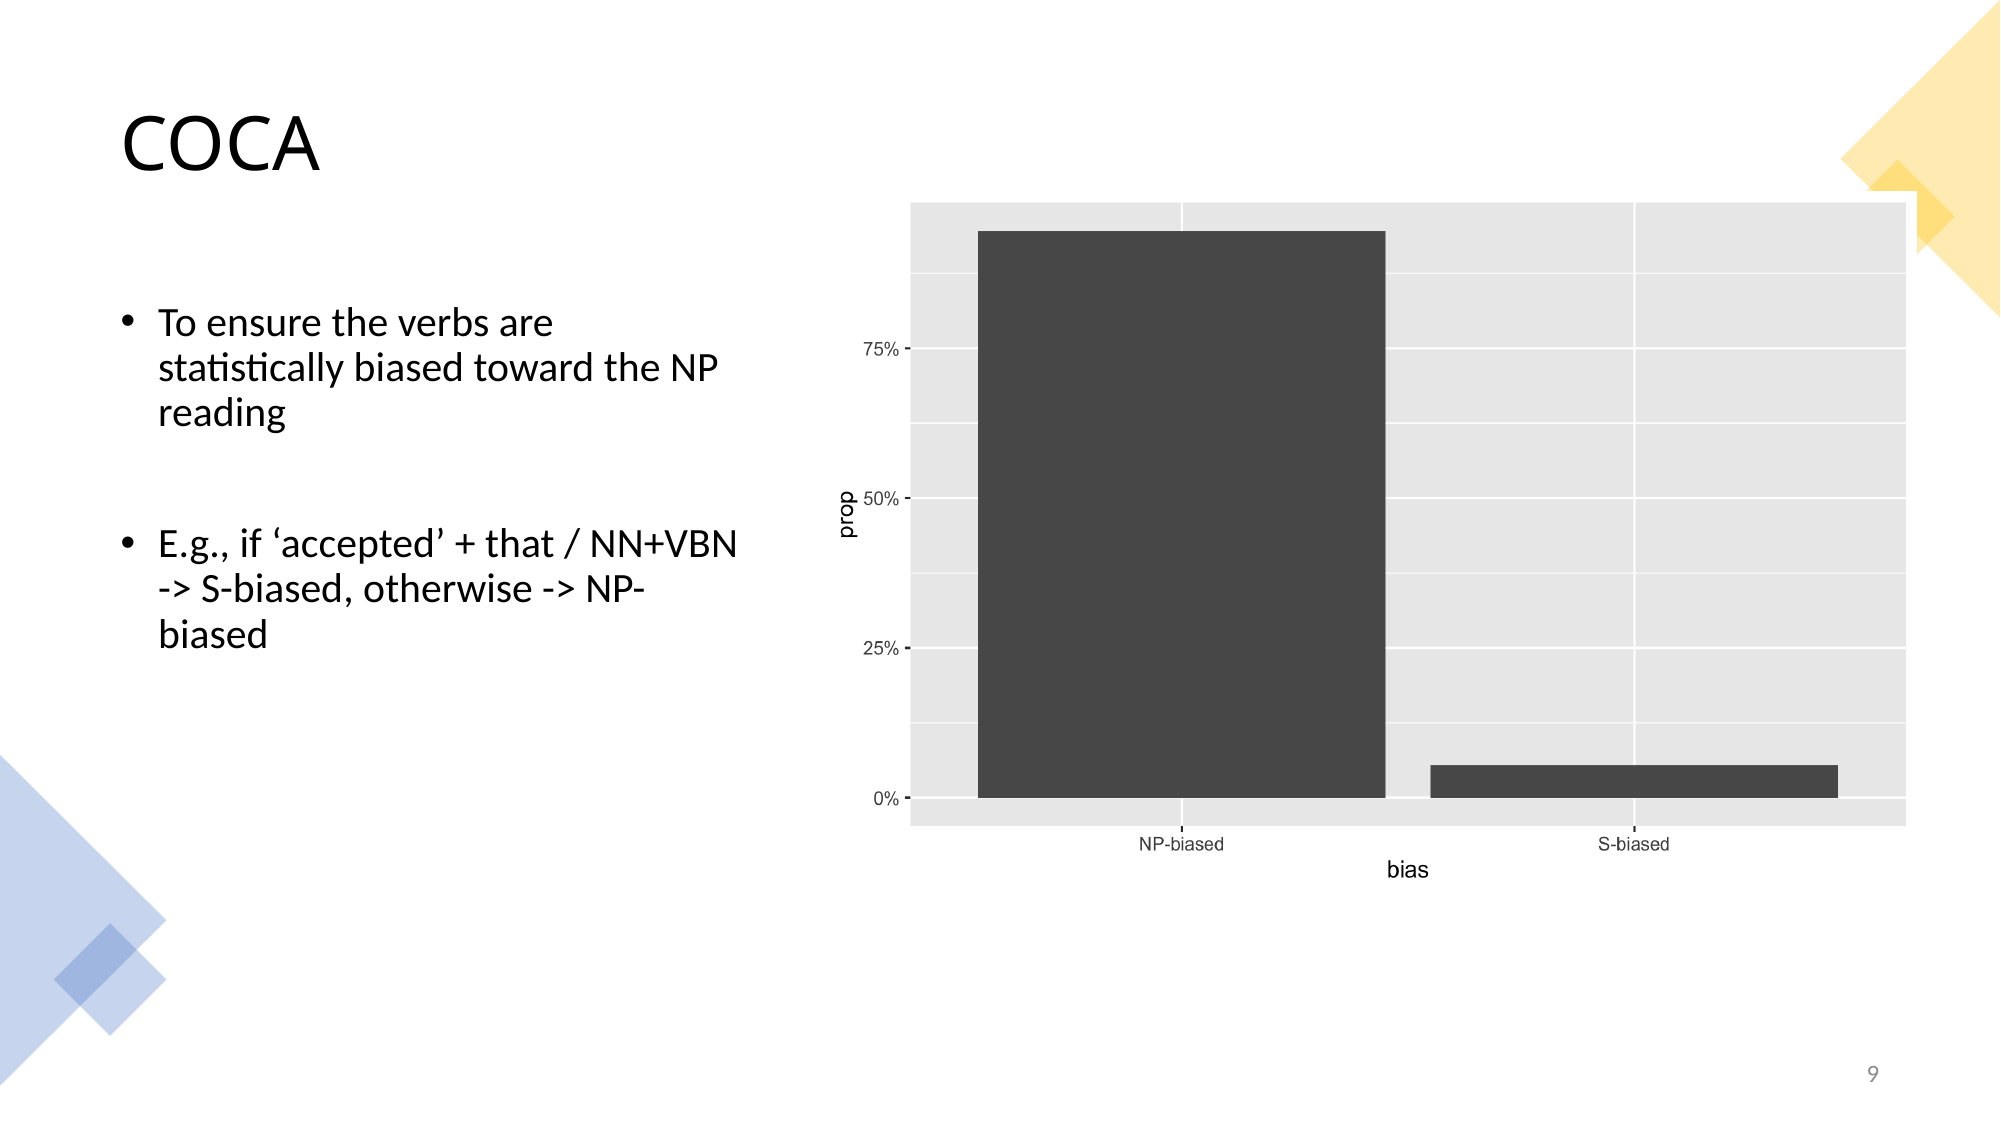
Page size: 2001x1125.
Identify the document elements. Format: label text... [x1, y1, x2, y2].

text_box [0, 754, 167, 1086]
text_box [1840, 0, 2000, 318]
slide_number 9 [1444, 1042, 1895, 1103]
list To ensure the verbs are statistically biased toward the NP reading E.g., if ‘accepted’ + that / NN+VBN -> S-biased, otherwise -> NP-biased [105, 292, 763, 1014]
text_box [0, 0, 2000, 1125]
title COCA [105, 52, 1840, 240]
picture [825, 191, 1917, 895]
